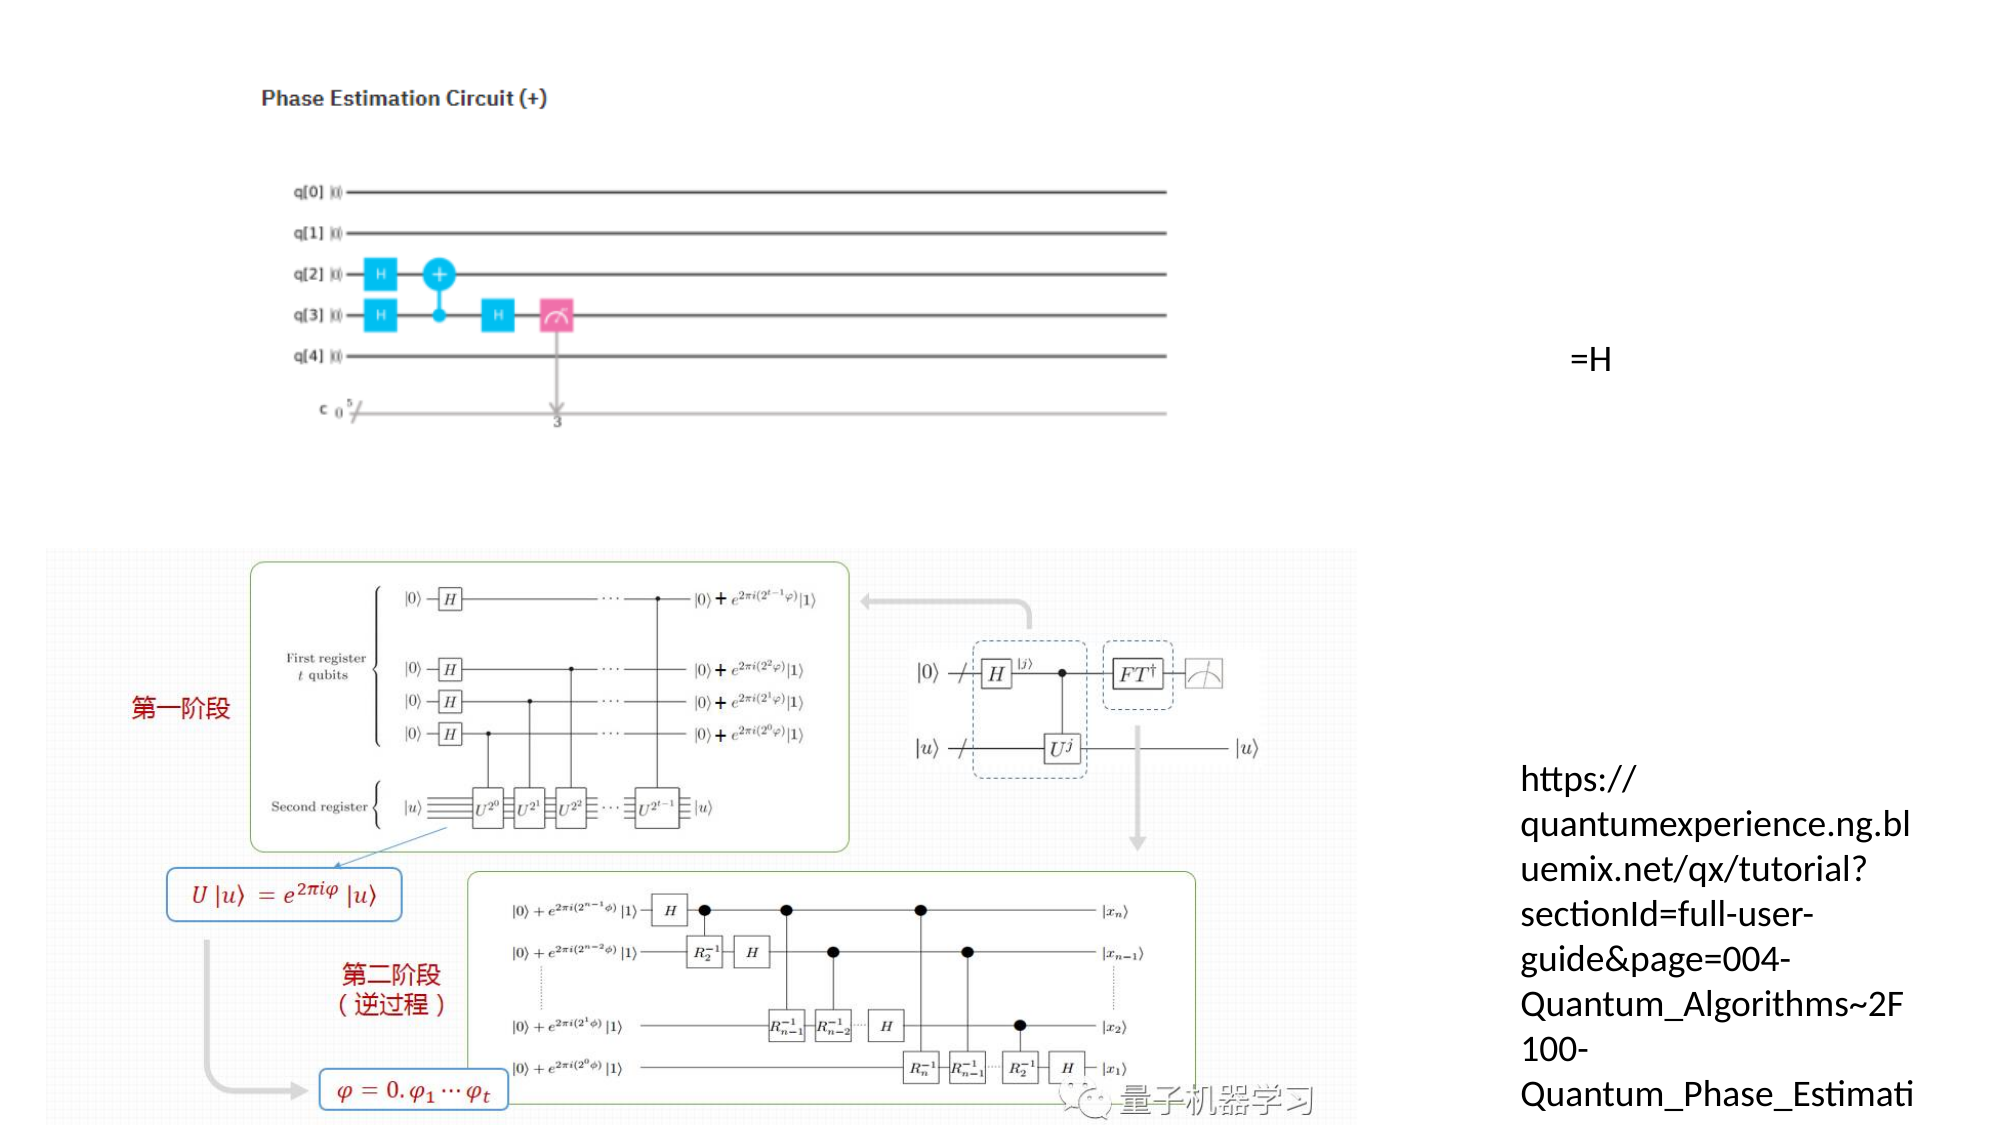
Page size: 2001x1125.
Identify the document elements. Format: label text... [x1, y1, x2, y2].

picture [45, 548, 1358, 1125]
picture [238, 37, 1244, 454]
text_box https://quantumexperience.ng.bluemix.net/qx/tutorial?sectionId=full-user-guide&page=004-Quantum_Algorithms~2F100-Quantum_Phase_Estimation [1505, 746, 1932, 1125]
